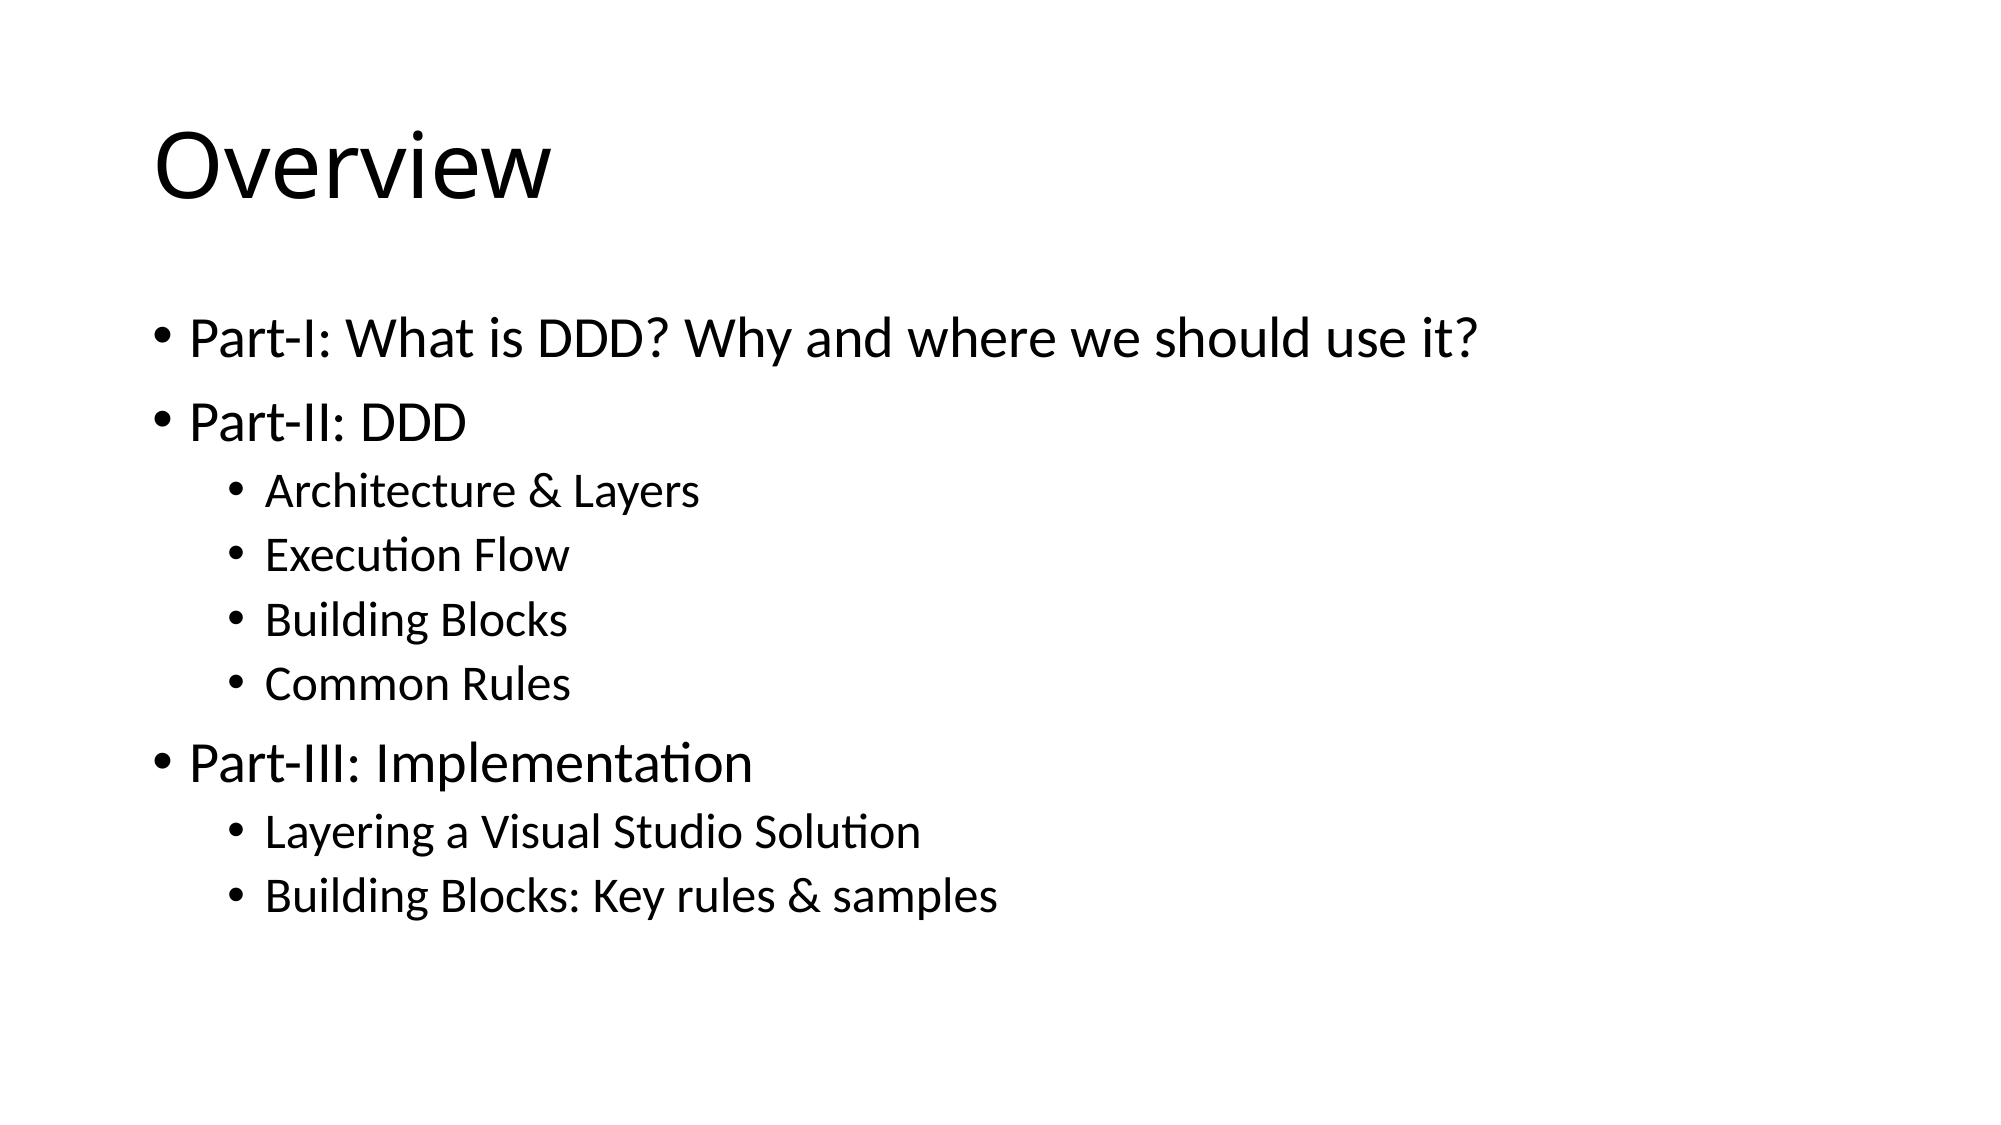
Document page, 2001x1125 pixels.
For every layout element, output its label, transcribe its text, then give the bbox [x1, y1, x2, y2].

title Overview [137, 59, 1863, 278]
list Part-I: What is DDD? Why and where we should use it? Part-II: DDD Architecture & Layers Execution Flow Building Blocks Common Rules Part-III: Implementation Layering a Visual Studio Solution Building Blocks: Key rules & samples [137, 299, 1863, 1014]
